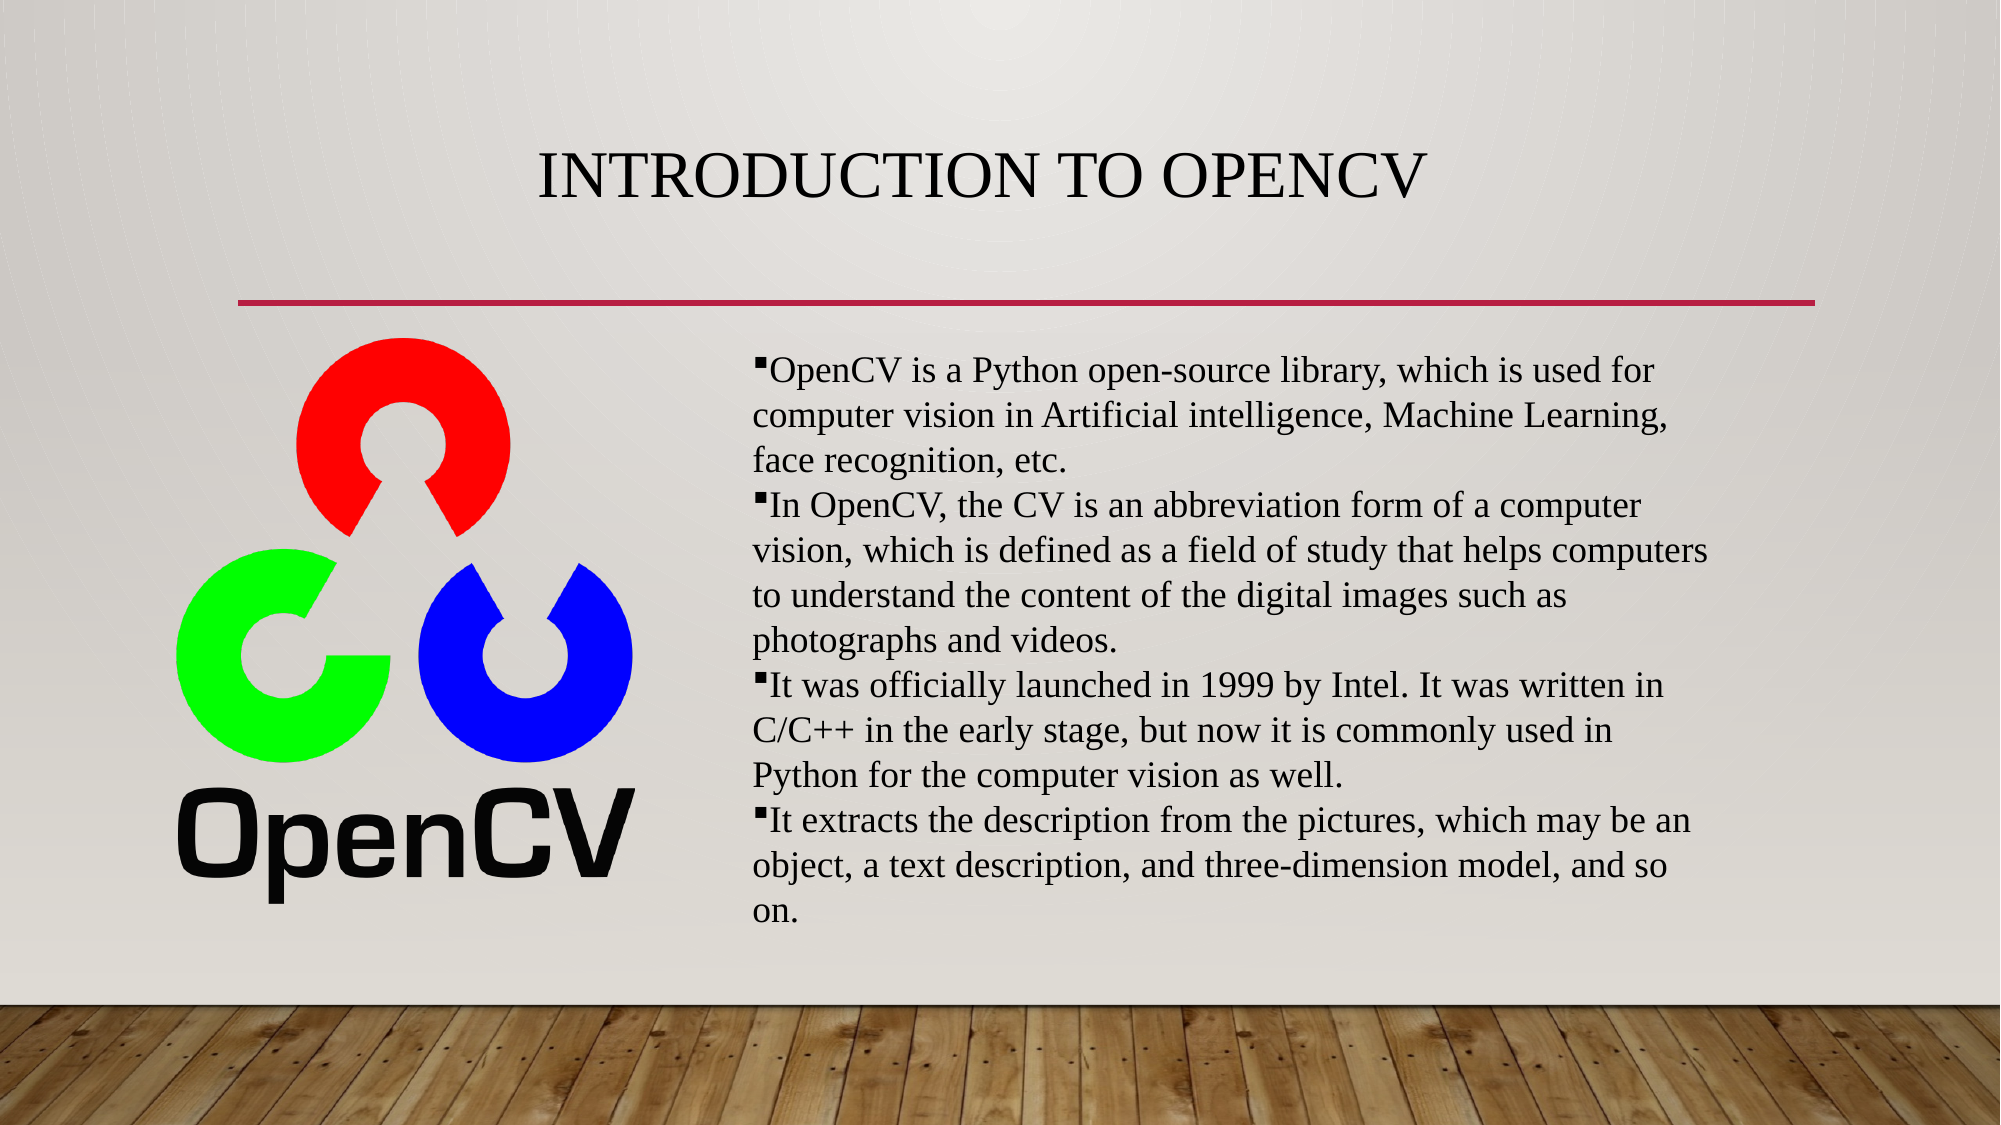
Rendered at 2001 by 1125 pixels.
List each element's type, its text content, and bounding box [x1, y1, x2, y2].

title Introduction to opencv [238, 131, 1814, 305]
text_box OpenCV is a Python open-source library, which is used for computer vision in Artificial intelligence, Machine Learning, face recognition, etc. In OpenCV, the CV is an abbreviation form of a computer vision, which is defined as a field of study that helps computers to understand the content of the digital images such as photographs and videos. It was officially launched in 1999 by Intel. It was written in C/C++ in the early stage, but now it is commonly used in Python for the computer vision as well. It extracts the description from the pictures, which may be an object, a text description, and three-dimension model, and so on. [737, 337, 1739, 938]
picture [0, 1005, 2000, 1125]
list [174, 337, 635, 904]
